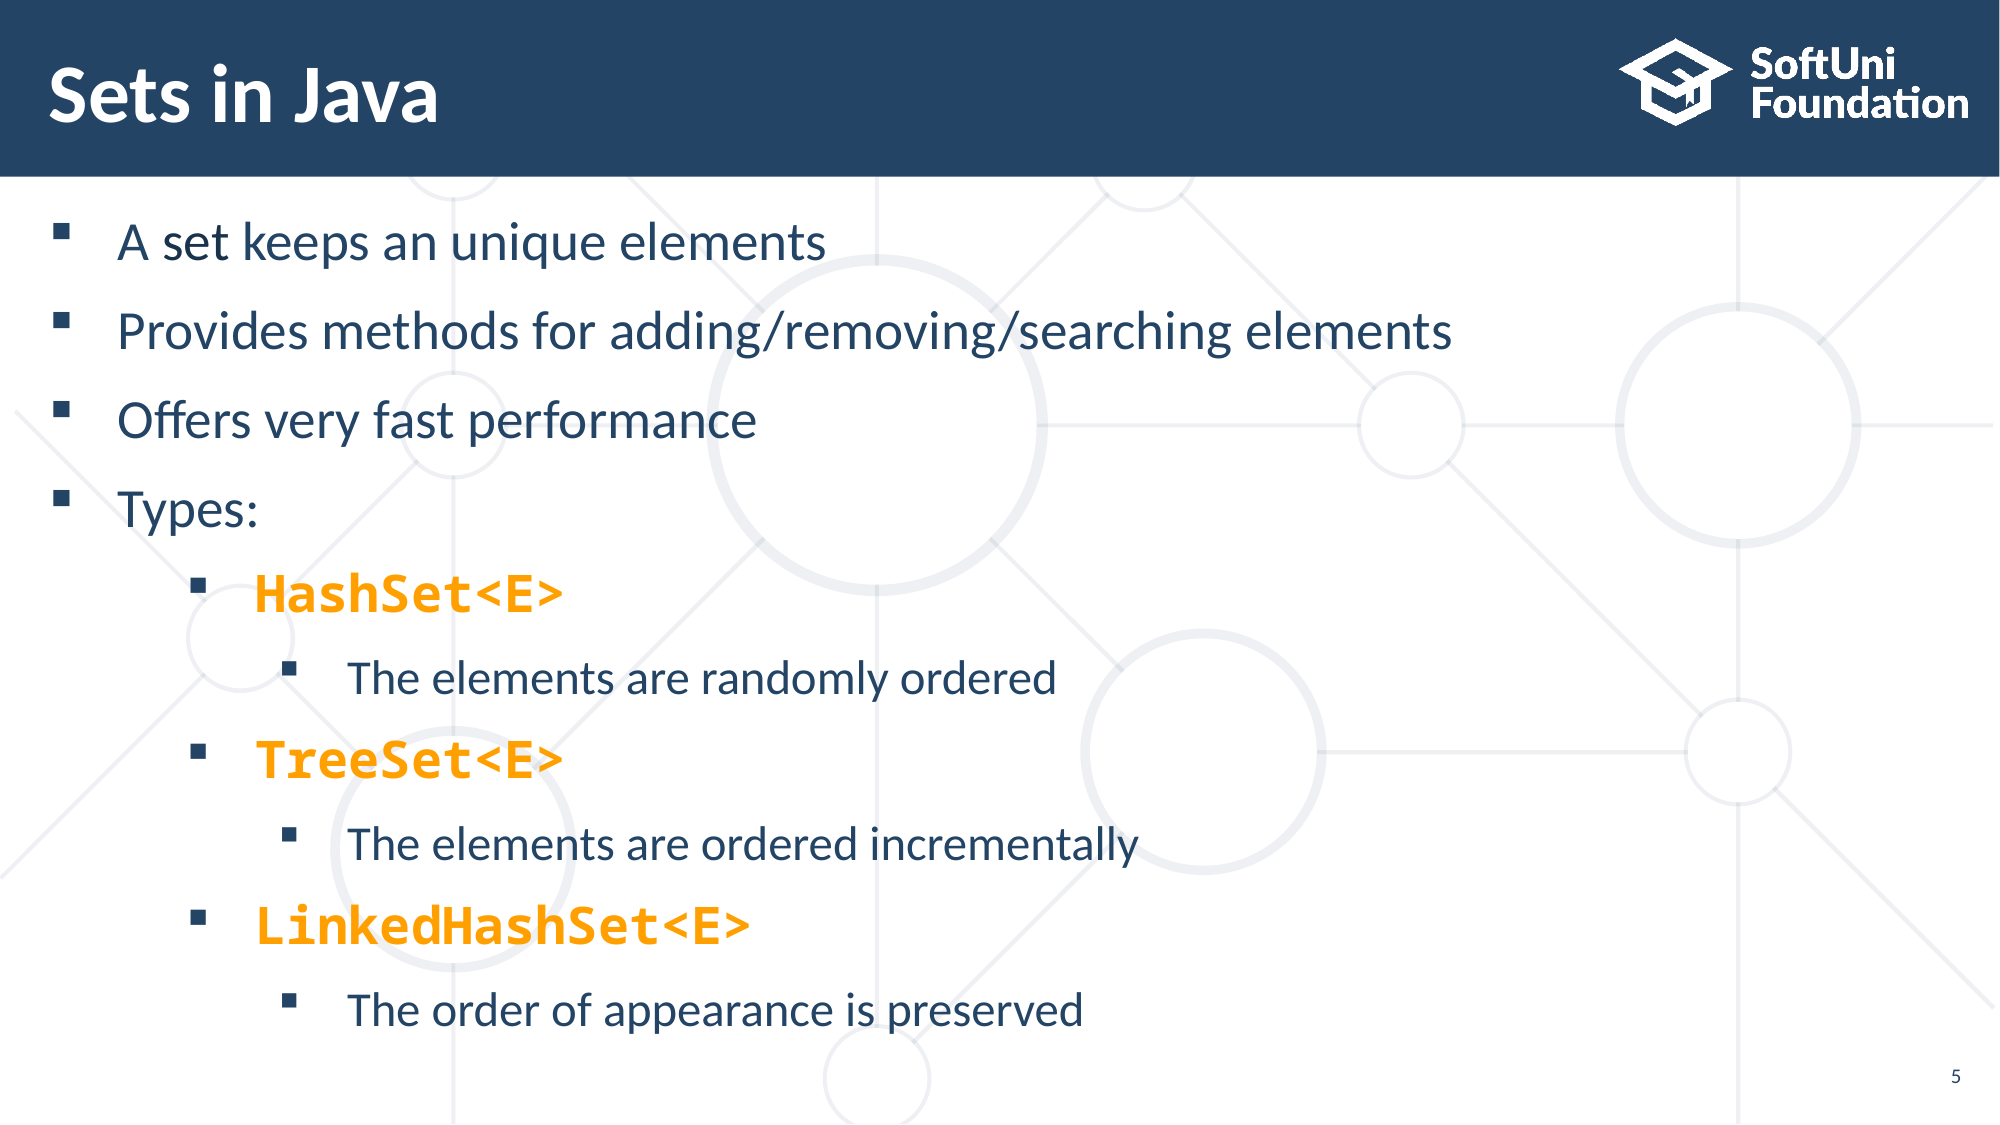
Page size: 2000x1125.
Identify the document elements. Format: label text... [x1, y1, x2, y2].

title Sets in Java [31, 16, 1591, 162]
list A set keeps an unique elements Provides methods for adding/removing/searching elements Offers very fast performance Types: HashSet<E> The elements are randomly ordered TreeSet<E> The elements are ordered incrementally LinkedHashSet<E> The order of appearance is preserved [31, 196, 1969, 1047]
picture [1618, 38, 1968, 126]
slide_number 5 [1896, 1049, 1968, 1101]
